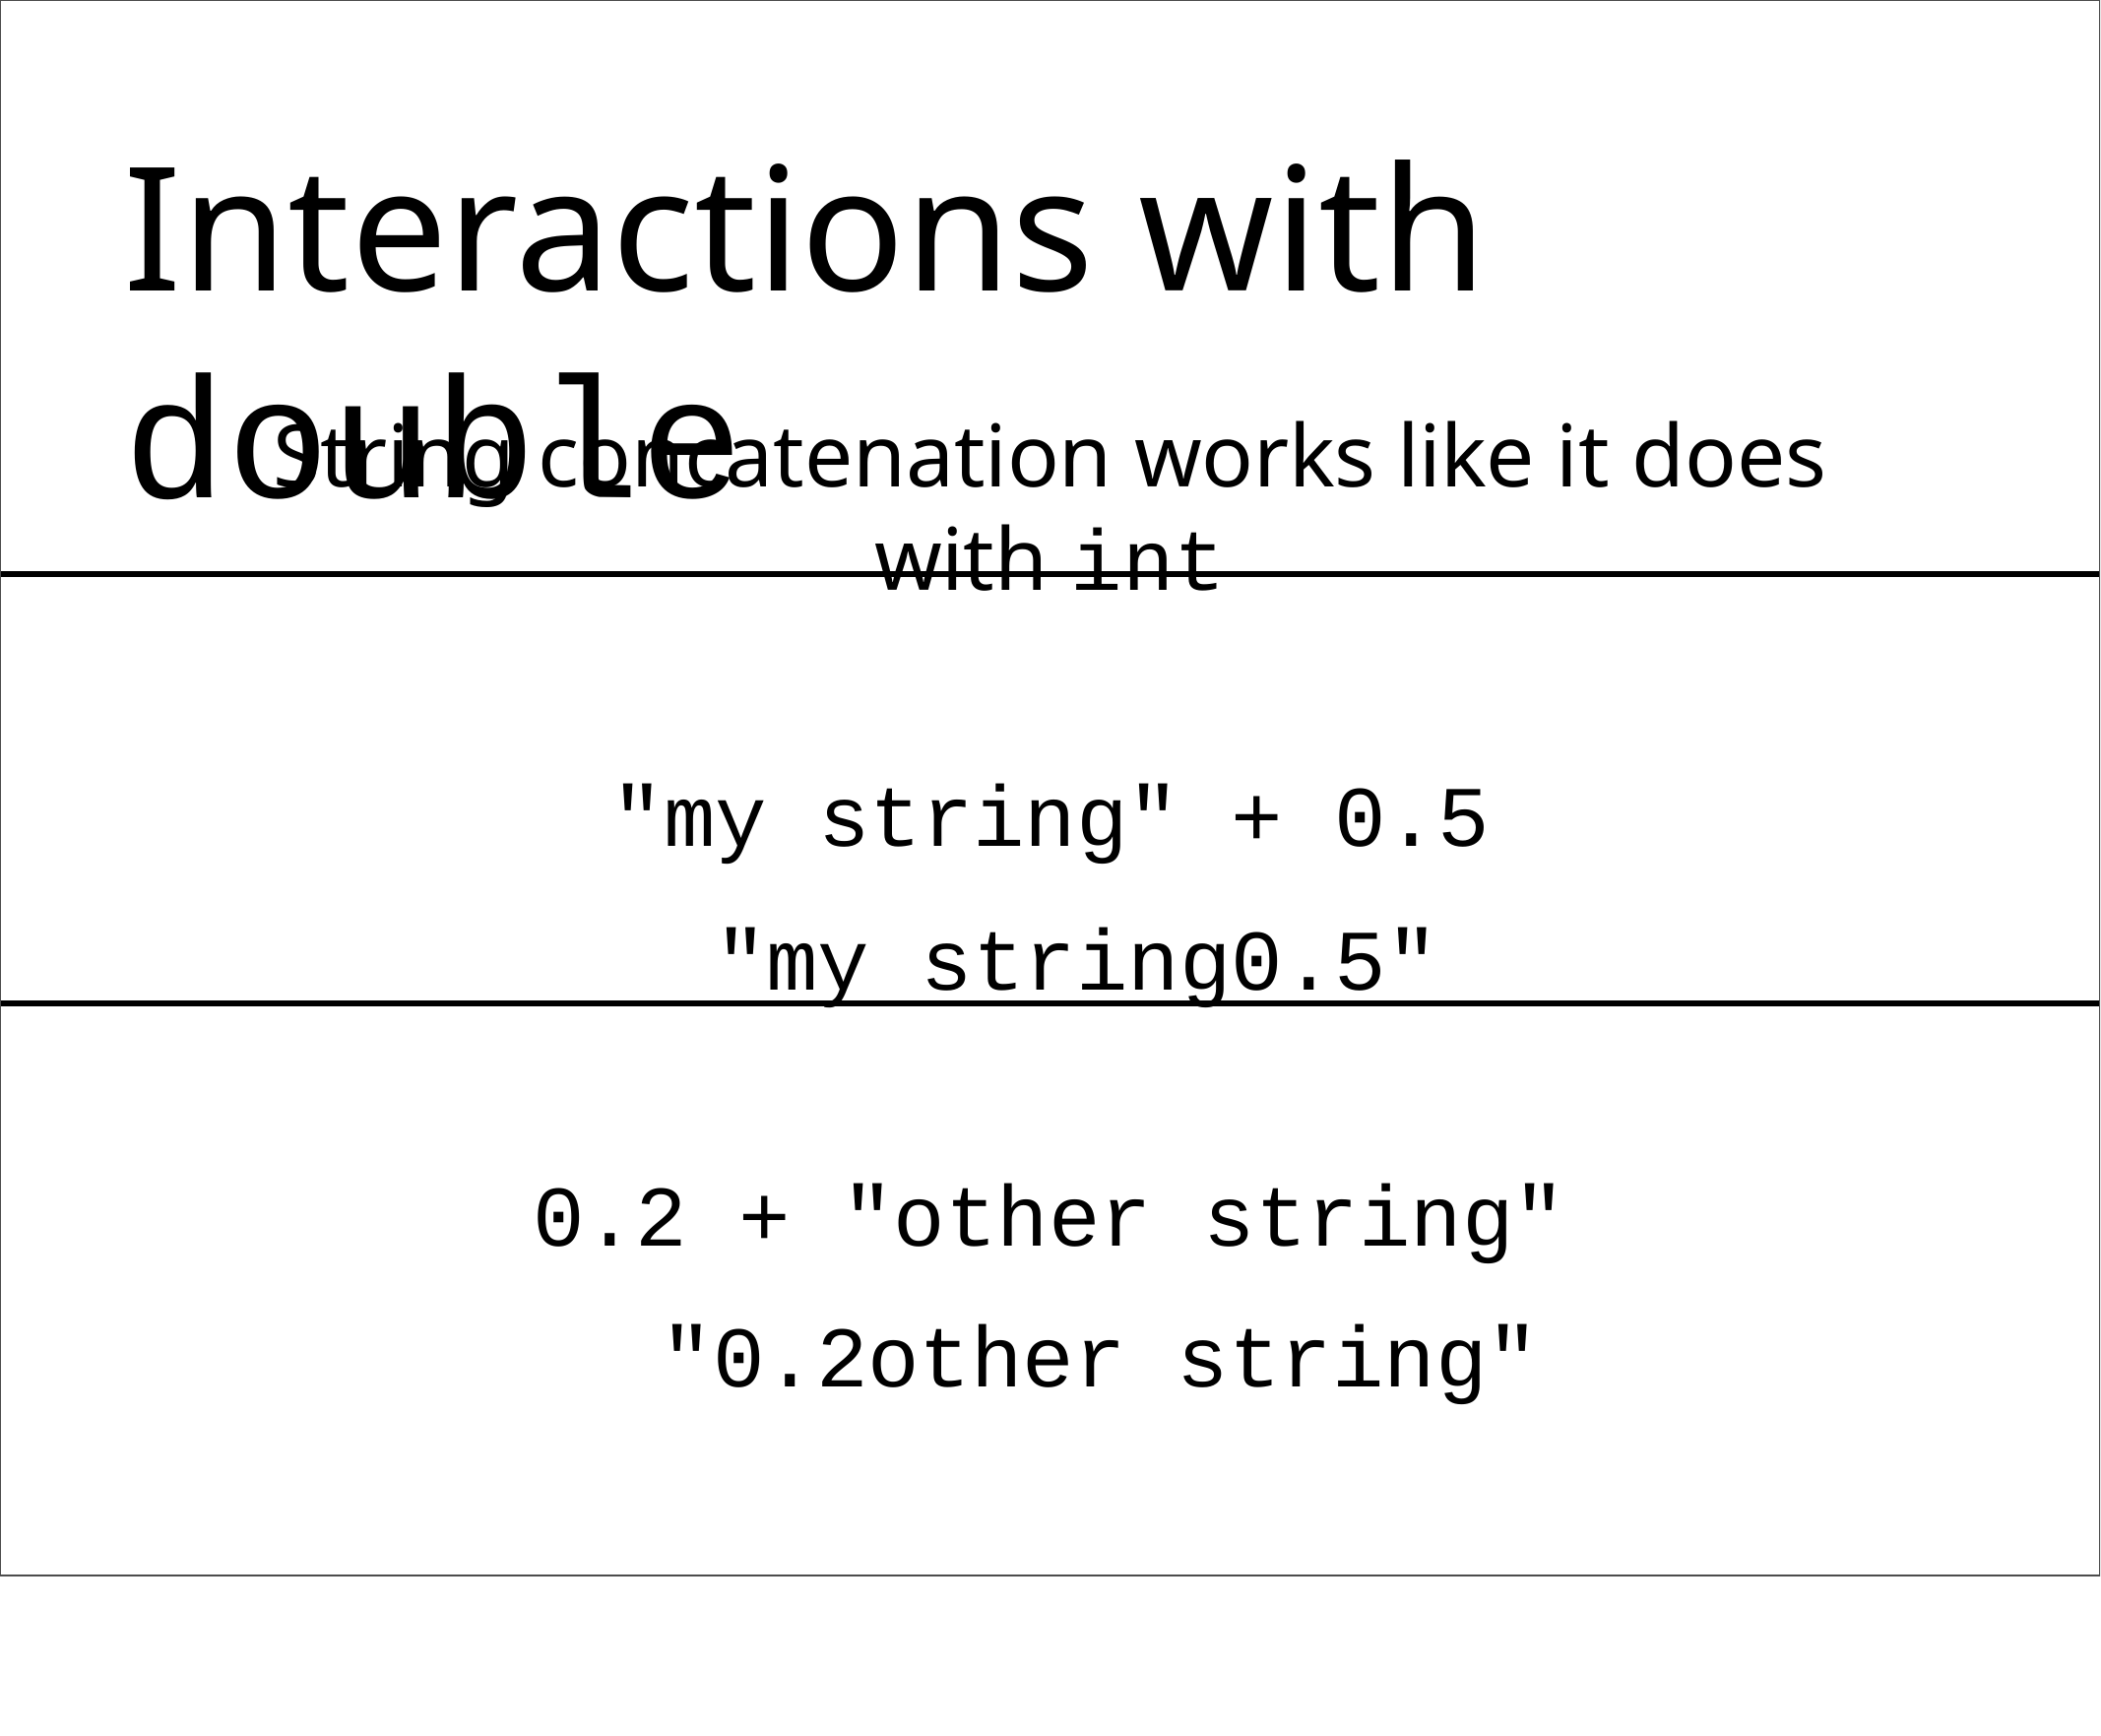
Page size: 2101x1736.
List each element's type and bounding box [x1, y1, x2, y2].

text_box [0, 0, 2101, 1575]
